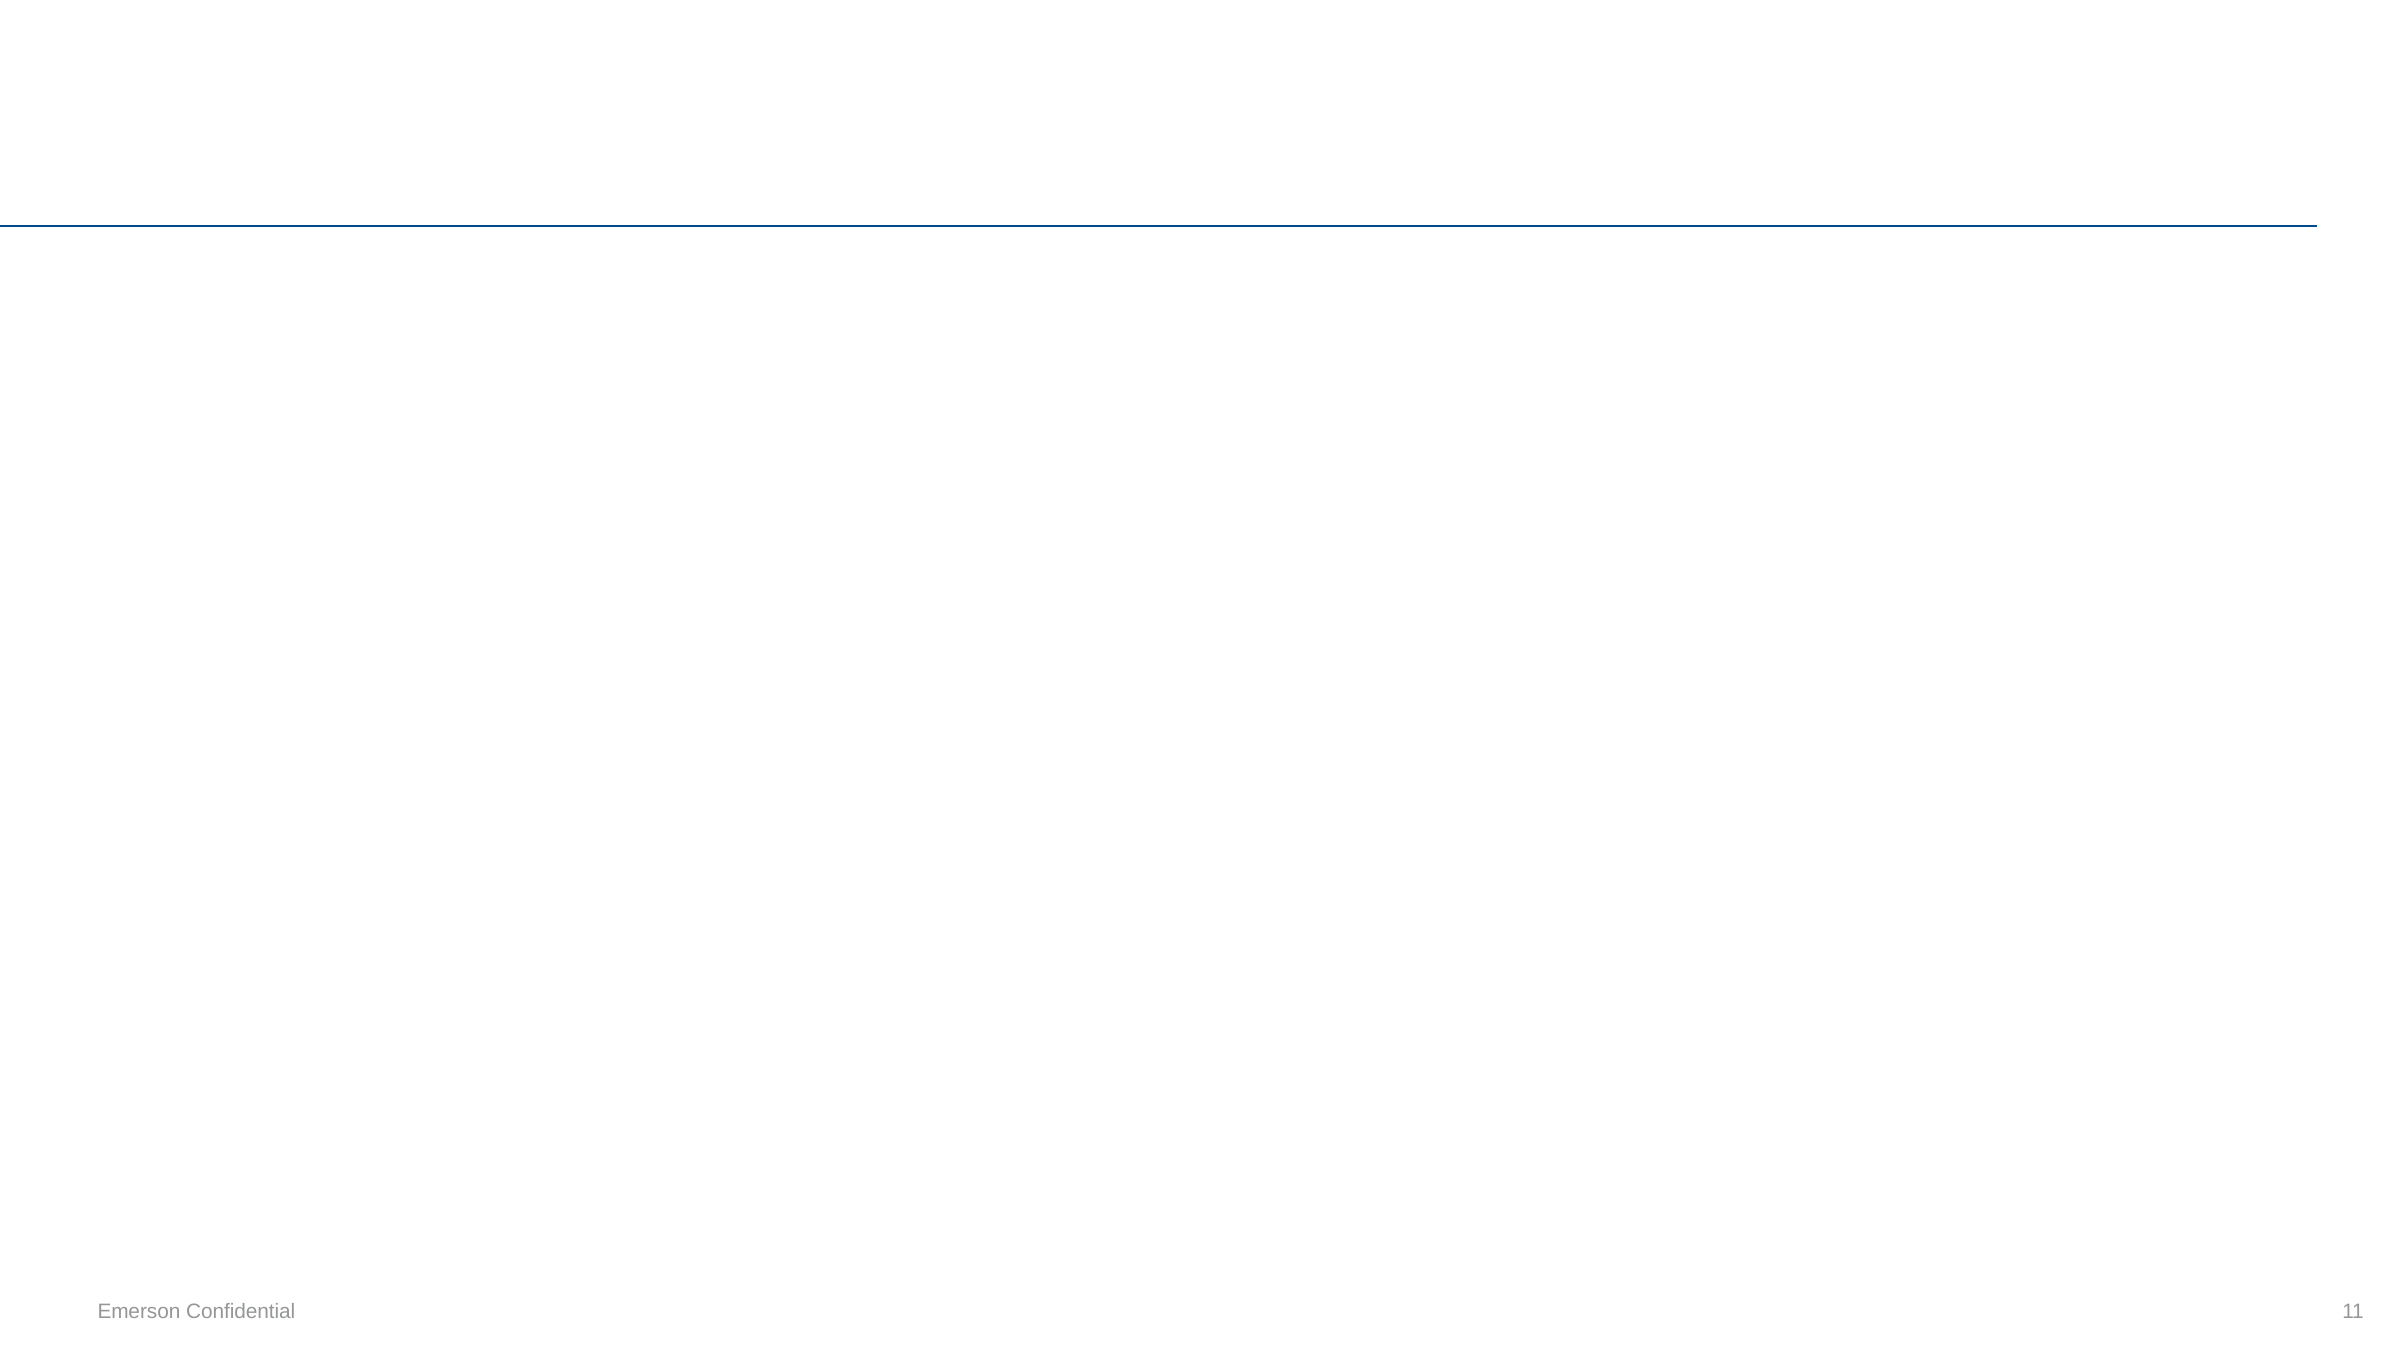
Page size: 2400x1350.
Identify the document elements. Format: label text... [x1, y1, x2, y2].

footer Emerson Confidential [82, 1289, 312, 1330]
slide_number 11 [2296, 1289, 2379, 1330]
